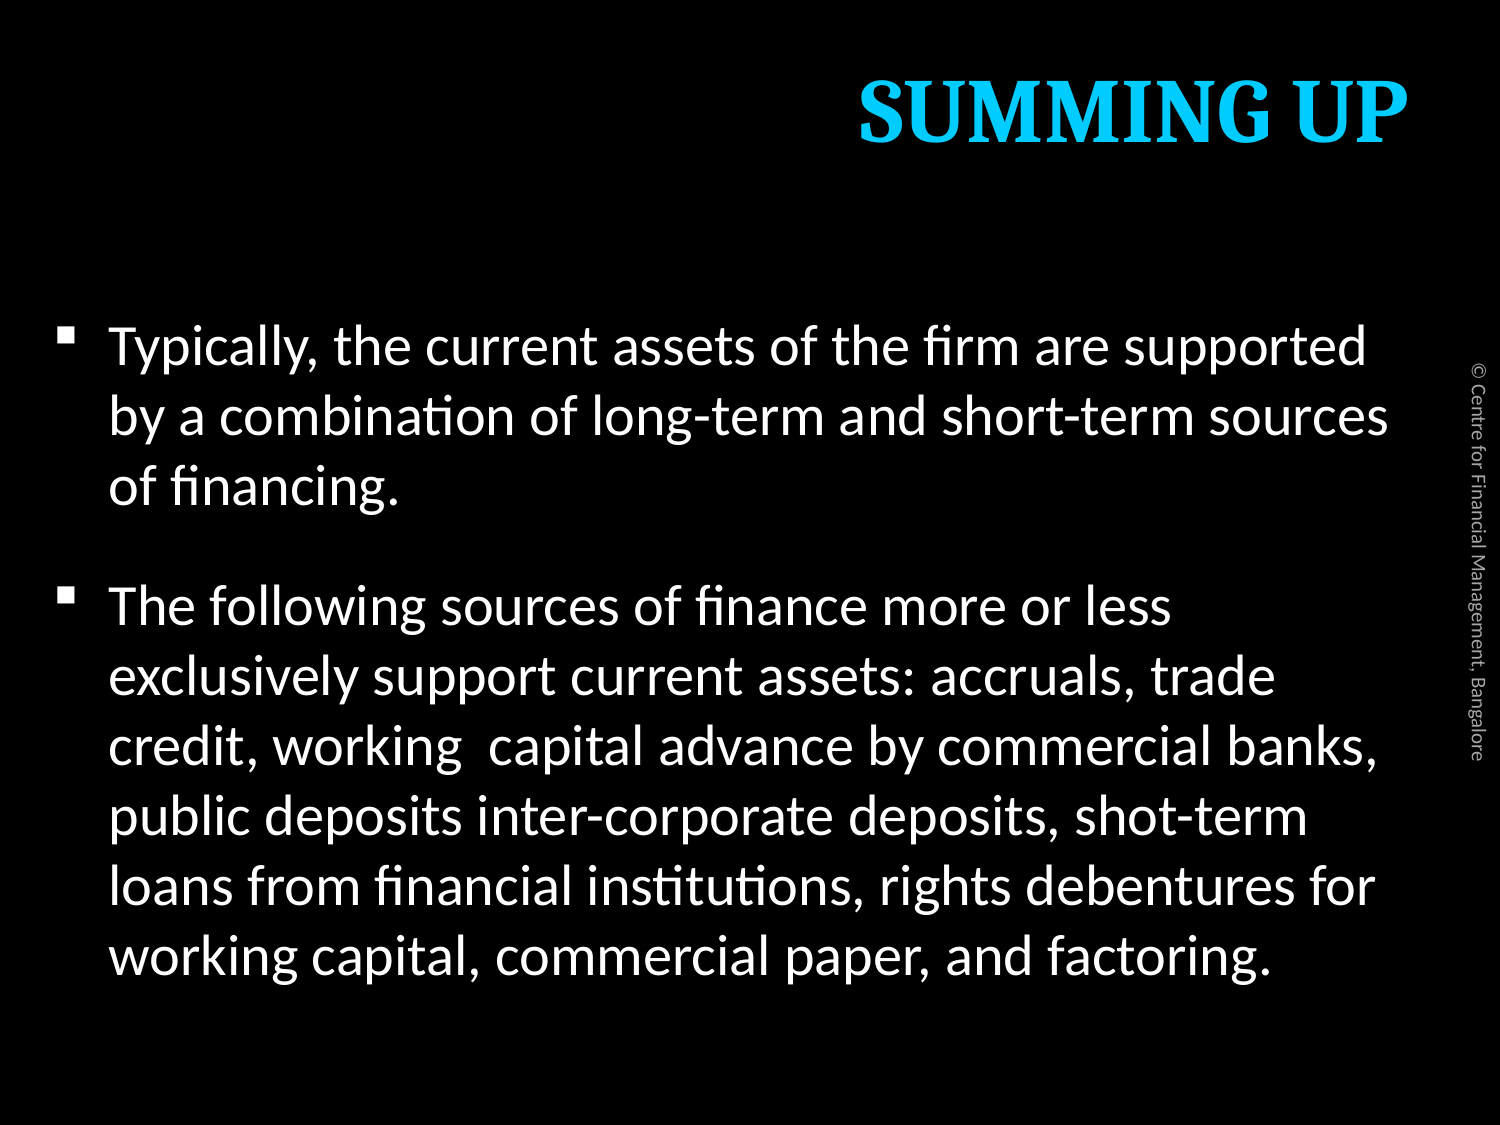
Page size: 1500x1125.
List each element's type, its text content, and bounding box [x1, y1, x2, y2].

title SUMMING UP [75, 12, 1425, 200]
list Typically, the current assets of the firm are supported by a combination of long-term and short-term sources of financing. The following sources of finance more or less exclusively support current assets: accruals, trade credit, working capital advance by commercial banks, public deposits inter-corporate deposits, shot-term loans from financial institutions, rights debentures for working capital, commercial paper, and factoring. [37, 299, 1438, 1075]
